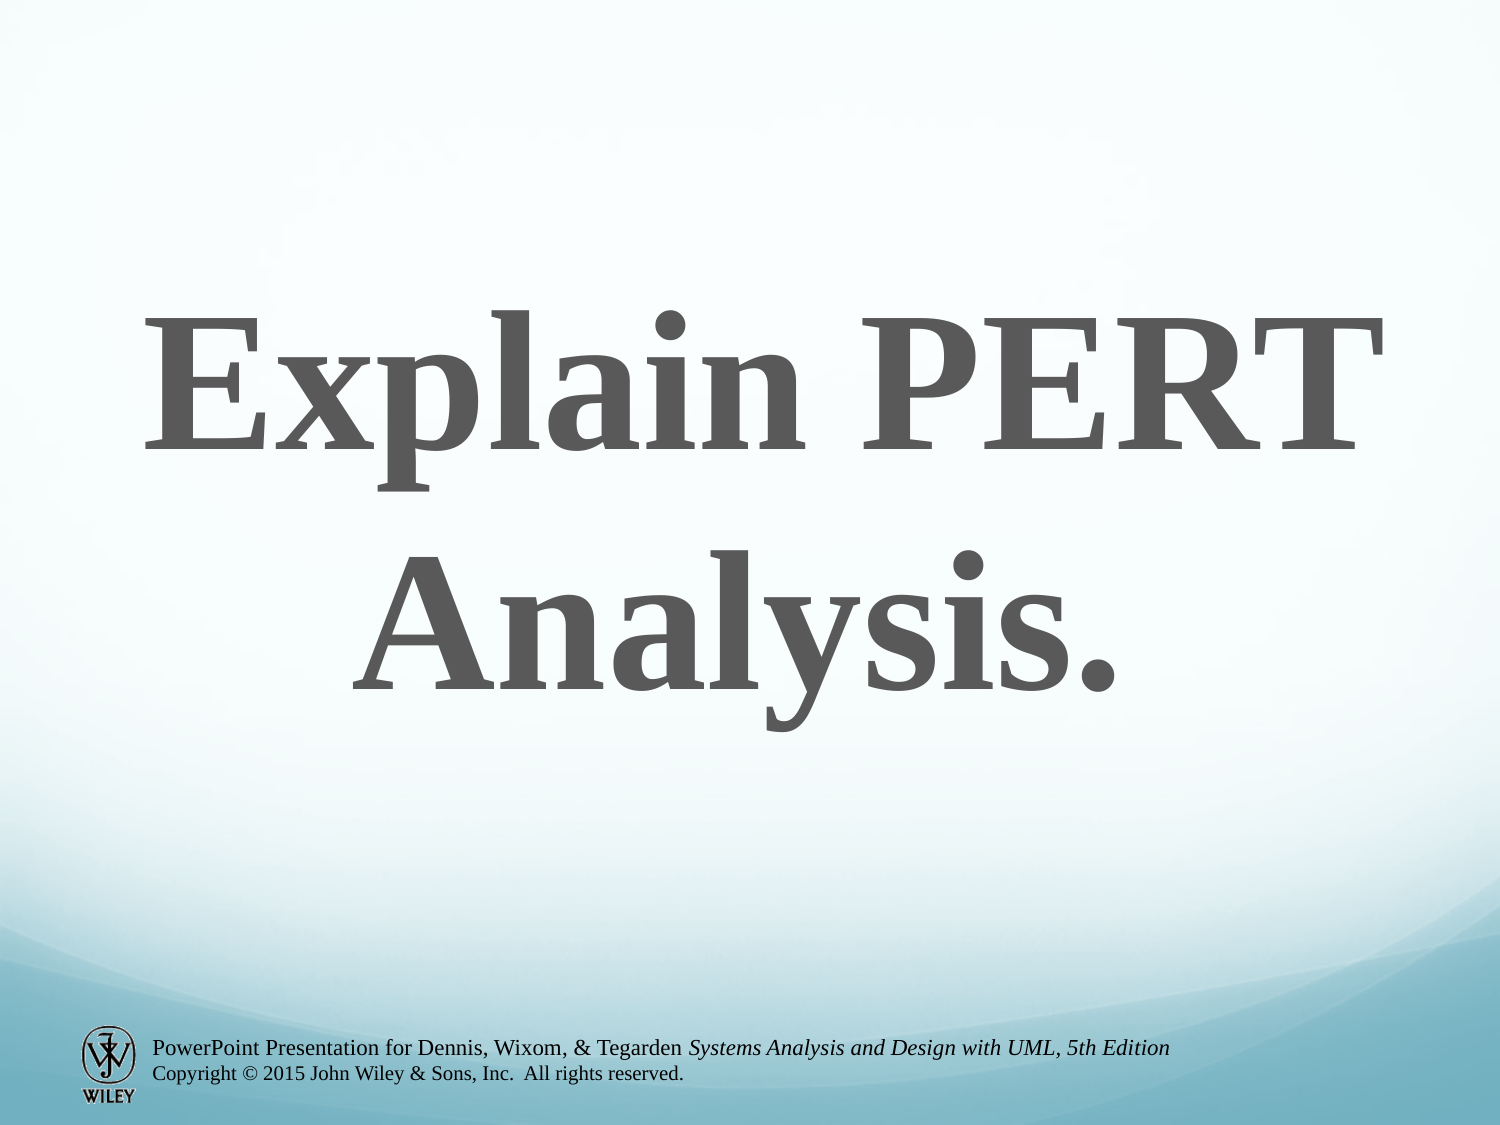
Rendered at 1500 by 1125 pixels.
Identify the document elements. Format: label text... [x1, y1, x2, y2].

list Explain PERT Analysis. [49, 49, 1476, 976]
picture [78, 1024, 138, 1105]
